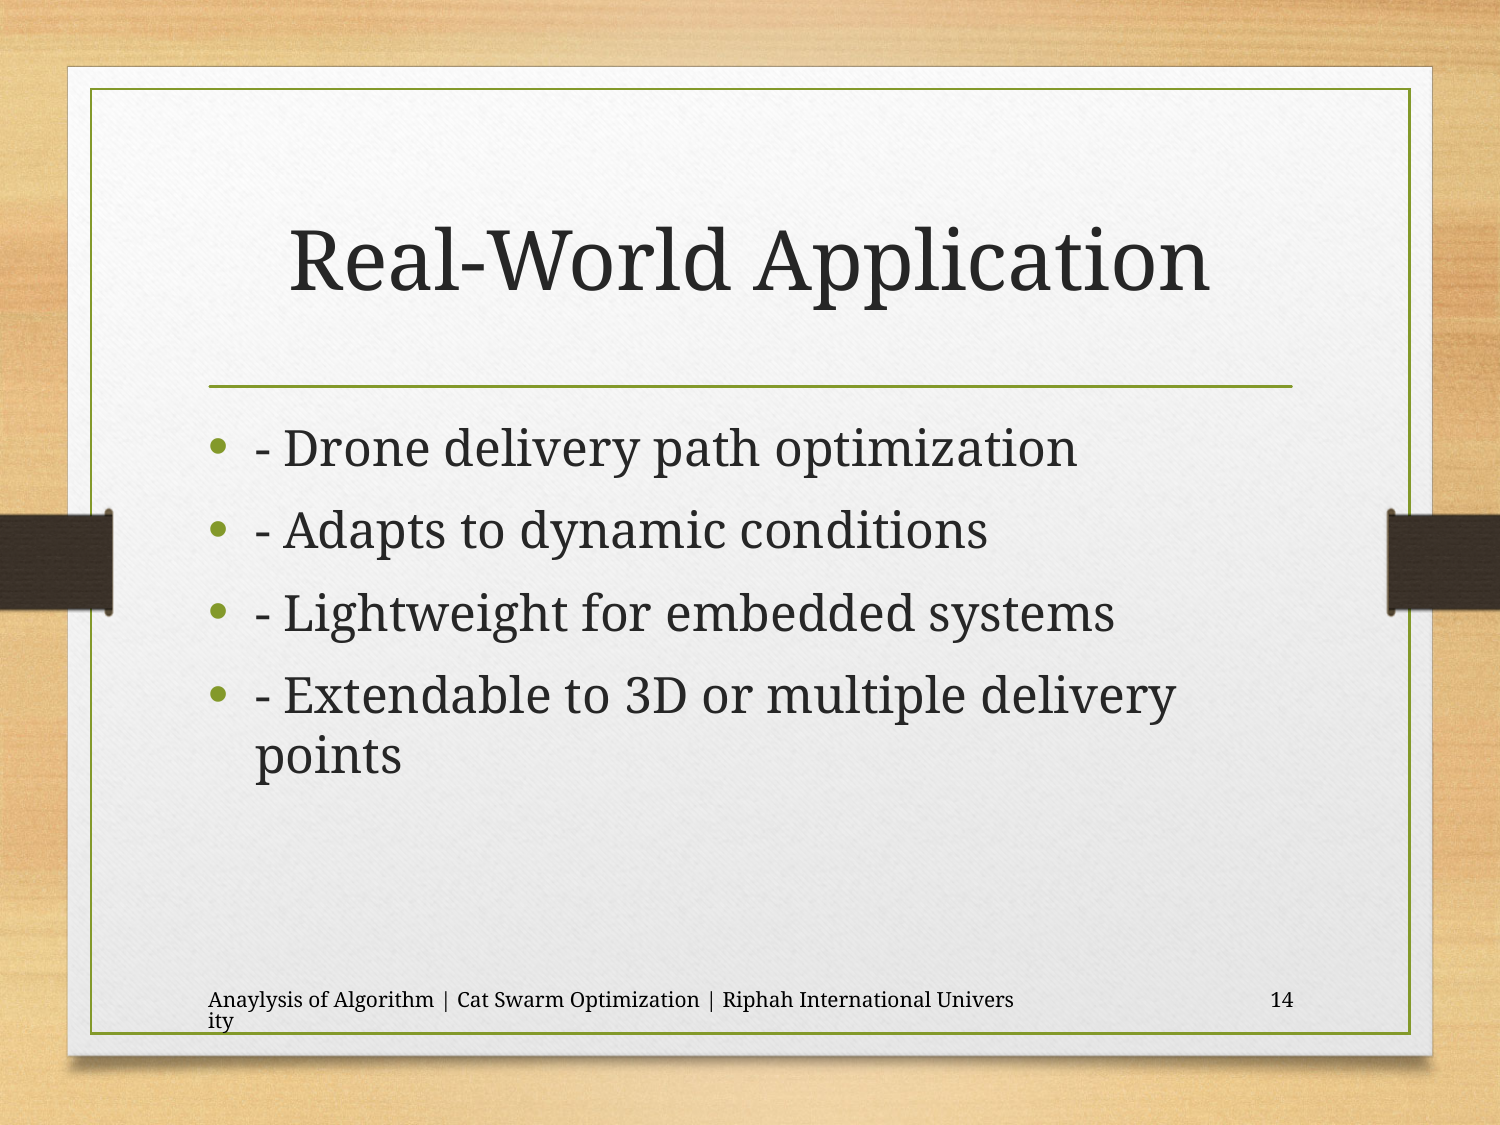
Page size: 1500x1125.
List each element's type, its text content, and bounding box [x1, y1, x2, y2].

picture [0, 0, 1500, 1125]
footer Anaylysis of Algorithm | Cat Swarm Optimization | Riphah International University [193, 977, 1031, 1024]
title Real-World Application [193, 150, 1309, 365]
slide_number 14 [1243, 977, 1309, 1024]
list - Drone delivery path optimization - Adapts to dynamic conditions - Lightweight for embedded systems - Extendable to 3D or multiple delivery points [193, 408, 1309, 974]
